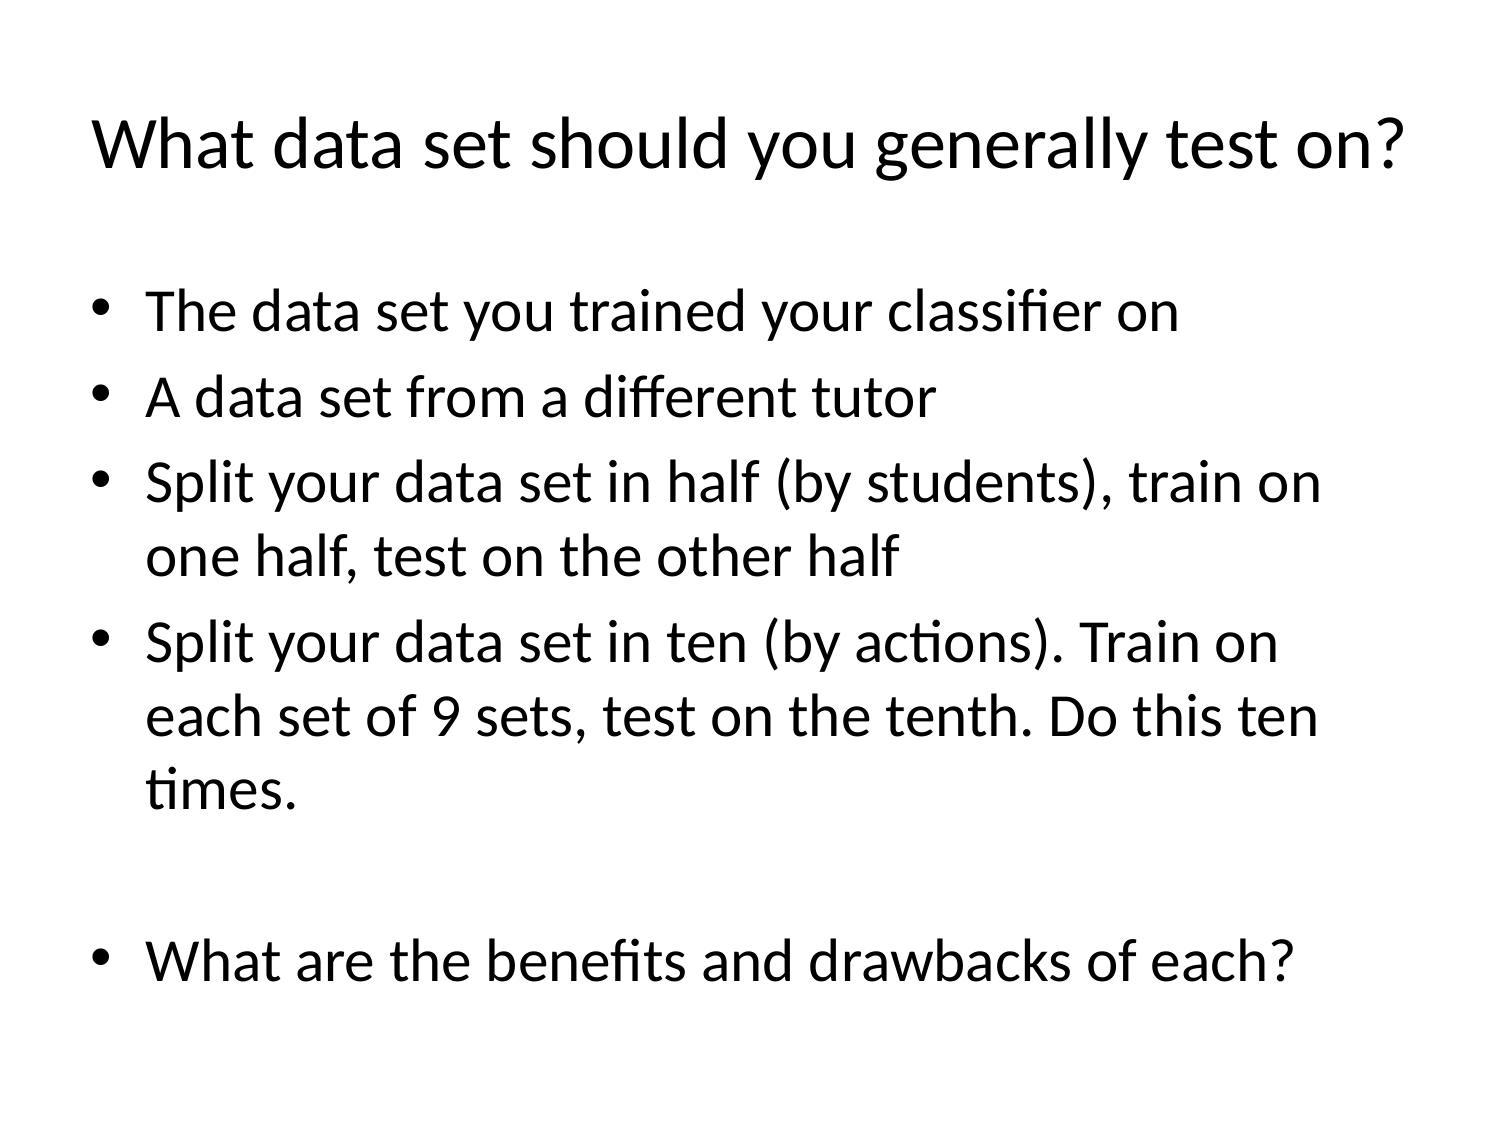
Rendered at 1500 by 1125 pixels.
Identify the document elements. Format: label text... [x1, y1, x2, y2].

title What data set should you generally test on? [75, 45, 1425, 233]
list The data set you trained your classifier on A data set from a different tutor Split your data set in half (by students), train on one half, test on the other half Split your data set in ten (by actions). Train on each set of 9 sets, test on the tenth. Do this ten times. What are the benefits and drawbacks of each? [75, 262, 1425, 1005]
